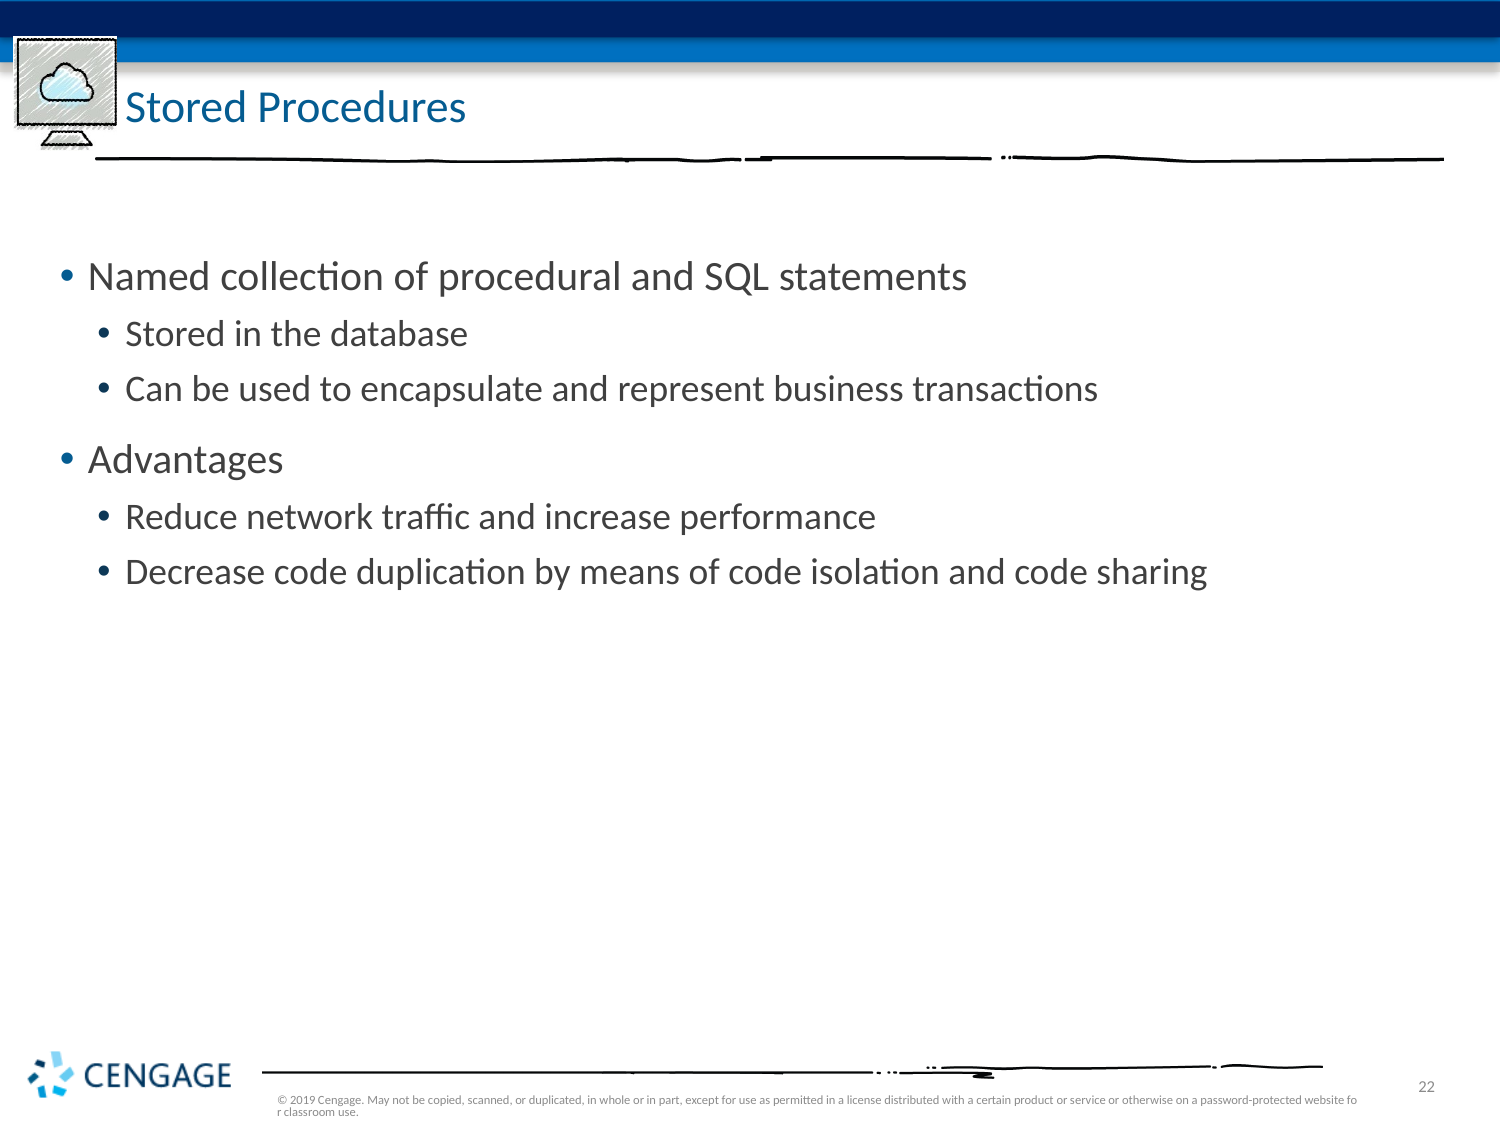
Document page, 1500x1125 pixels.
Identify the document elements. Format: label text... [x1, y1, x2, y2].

list Named collection of procedural and SQL statements Stored in the database Can be used to encapsulate and represent business transactions Advantages Reduce network traffic and increase performance Decrease code duplication by means of code isolation and code sharing [59, 252, 1441, 597]
title Stored Procedures [125, 84, 1442, 132]
picture [7, 1037, 244, 1111]
picture [262, 1064, 1323, 1079]
picture [95, 155, 1444, 163]
picture [13, 36, 117, 151]
footer © 2019 Cengage. May not be copied, scanned, or duplicated, in whole or in part, except for use as permitted in a license distributed with a certain product or service or otherwise on a password-protected website for classroom use. [262, 1079, 1375, 1120]
